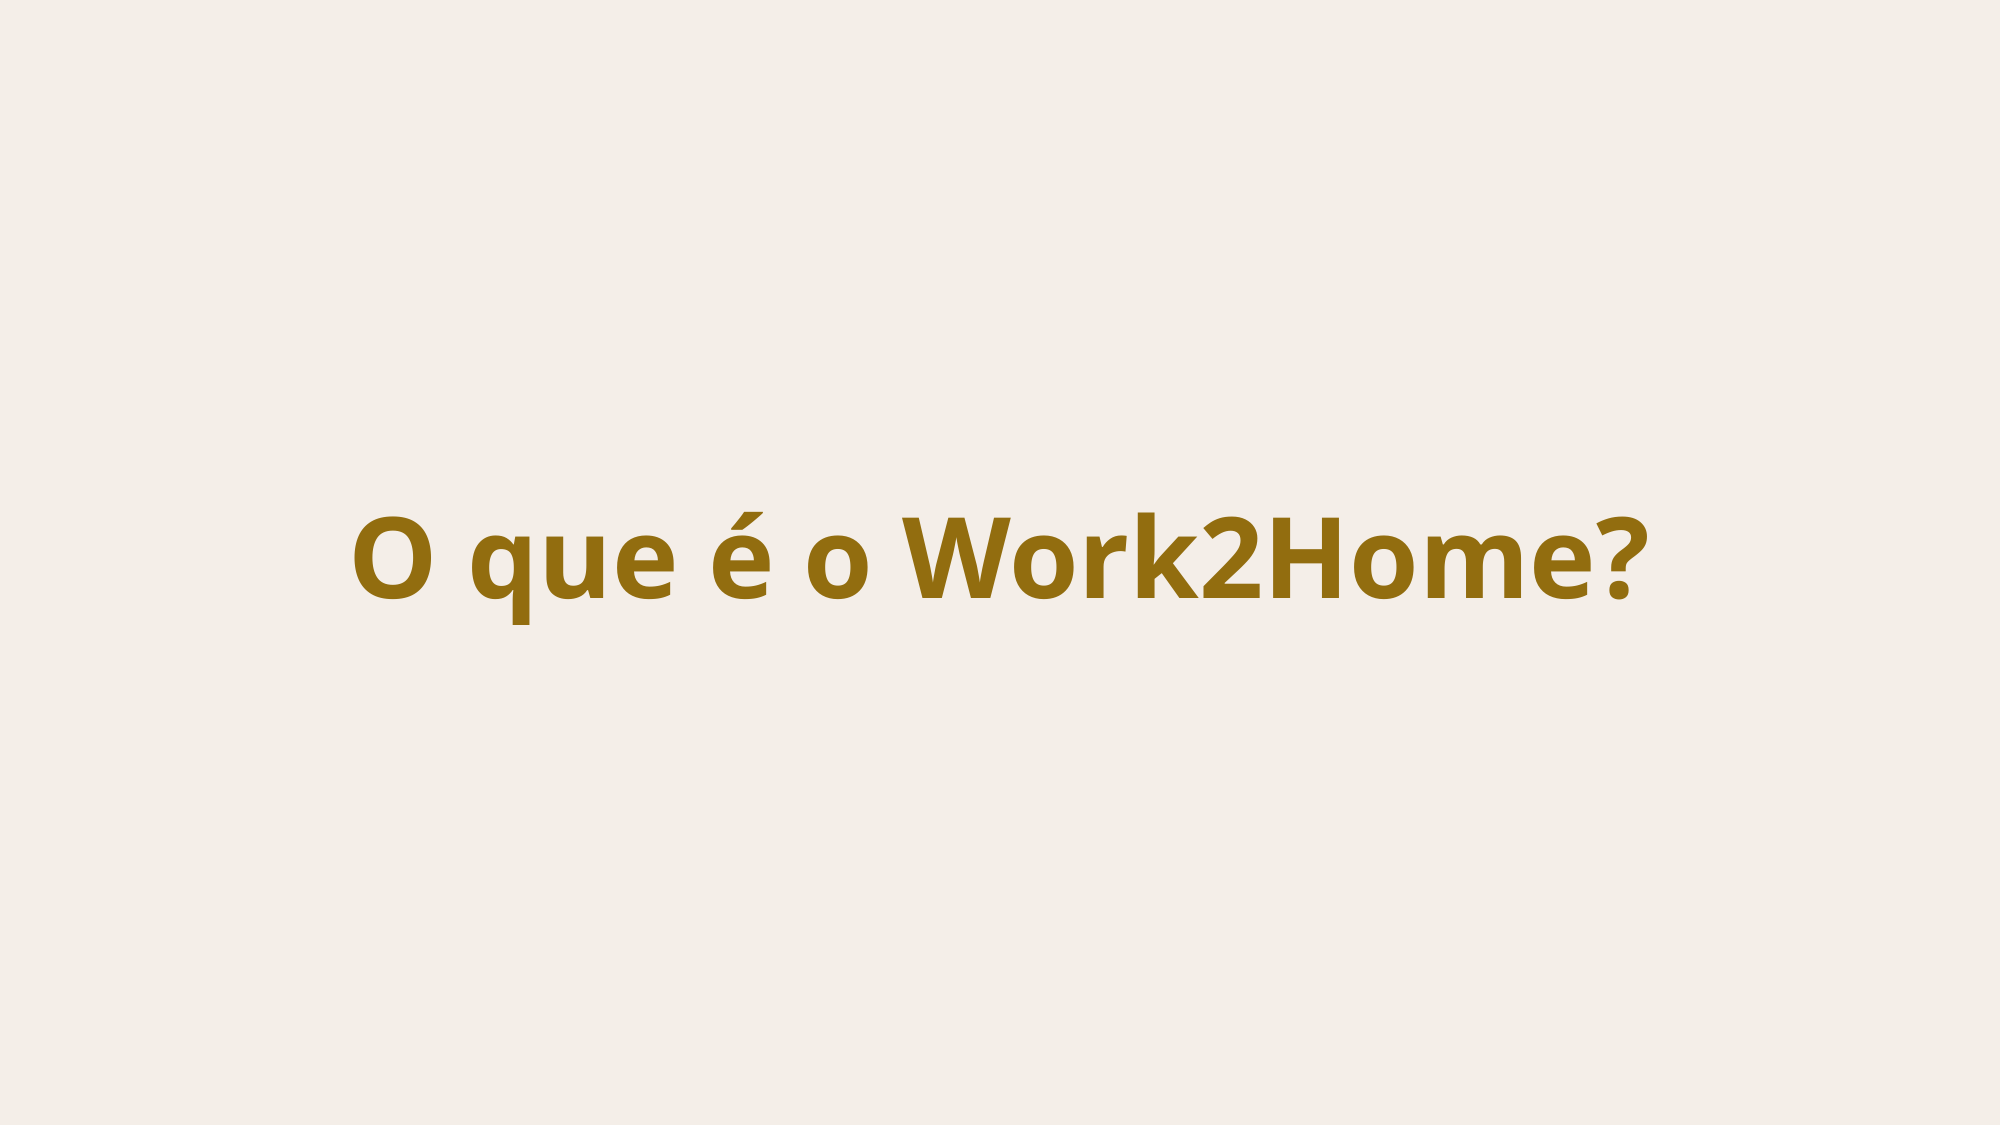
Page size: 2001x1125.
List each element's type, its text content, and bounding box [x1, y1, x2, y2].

title O que é o Work2Home? [137, 453, 1863, 672]
